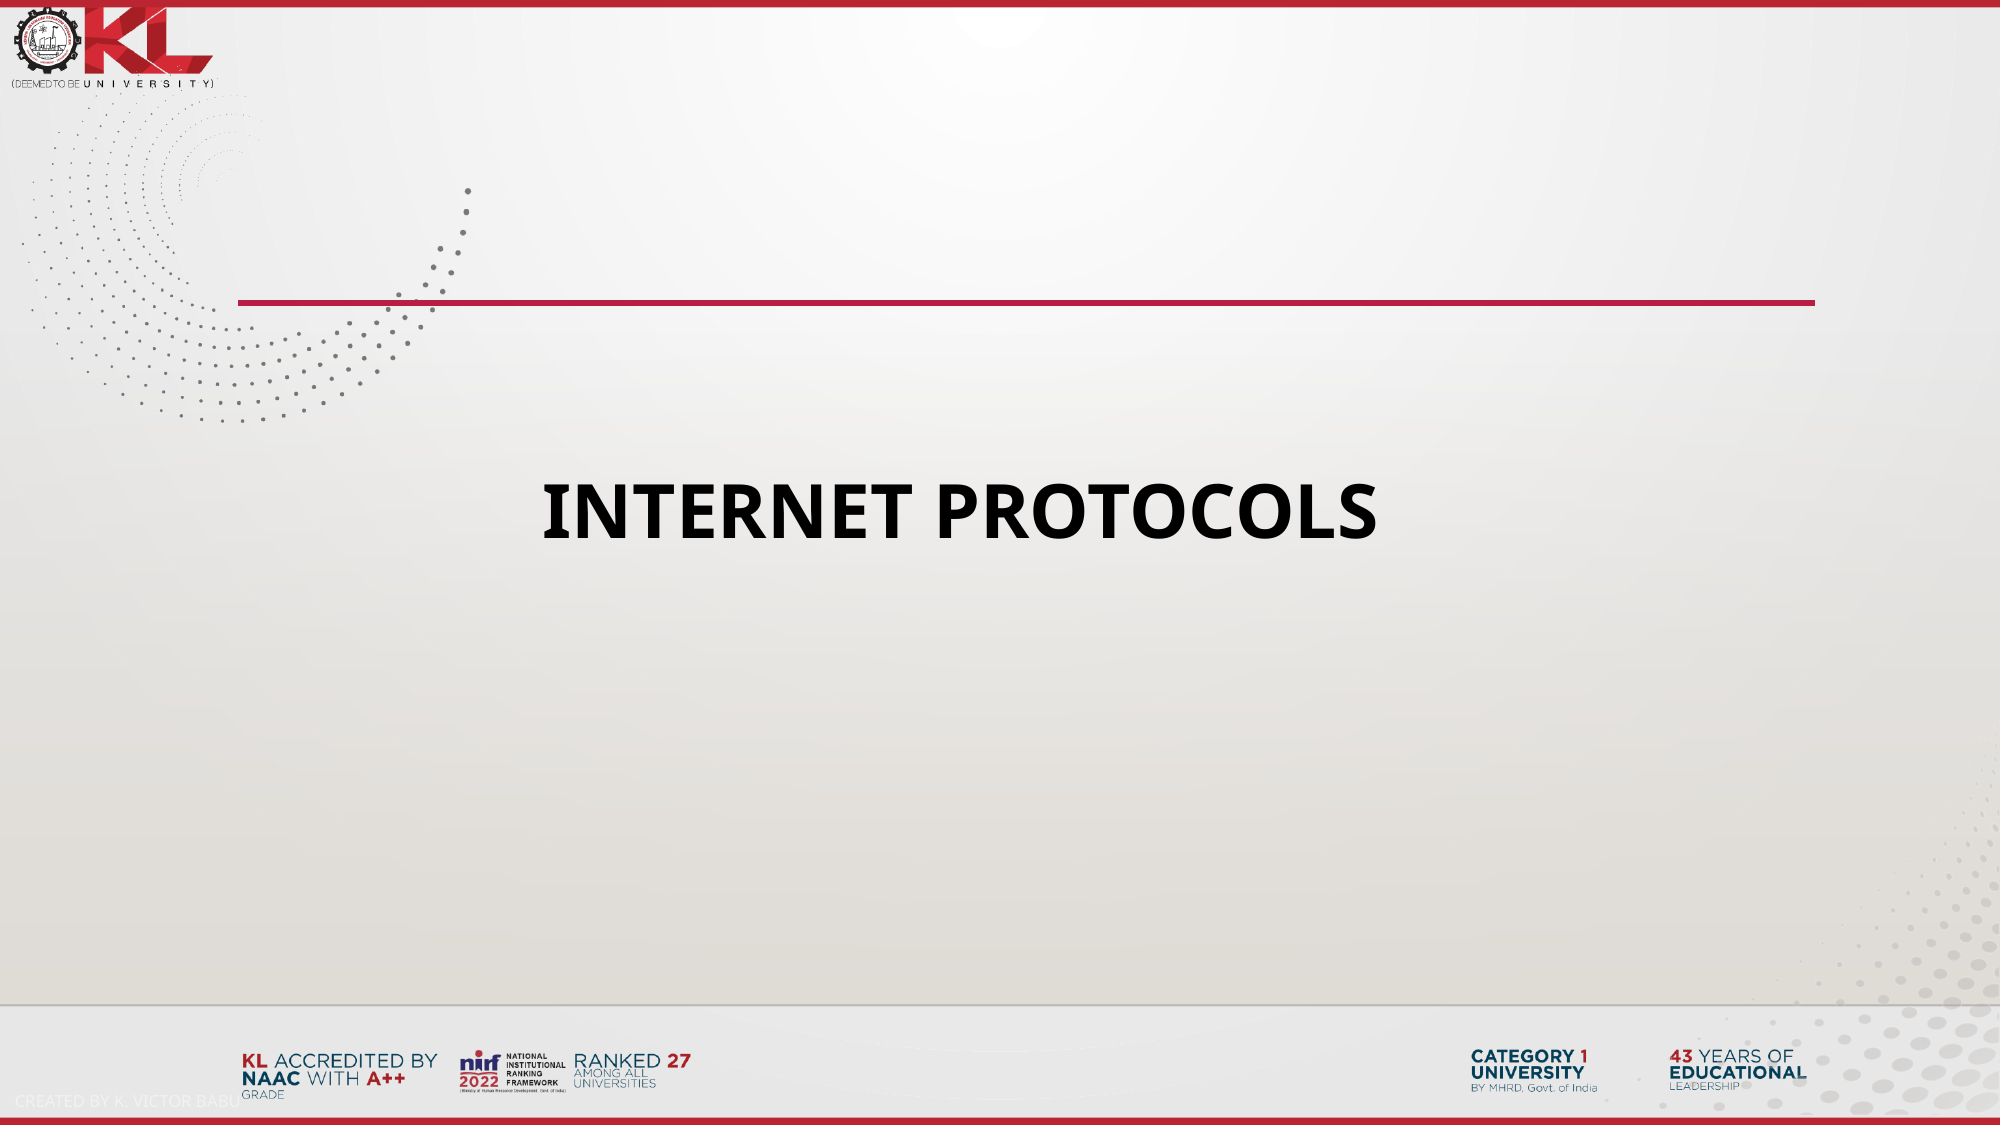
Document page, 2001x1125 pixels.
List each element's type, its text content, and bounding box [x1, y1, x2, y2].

picture [238, 1045, 716, 1103]
text_box INTERNET PROTOCOLS [527, 456, 1529, 562]
picture [12, 8, 213, 88]
